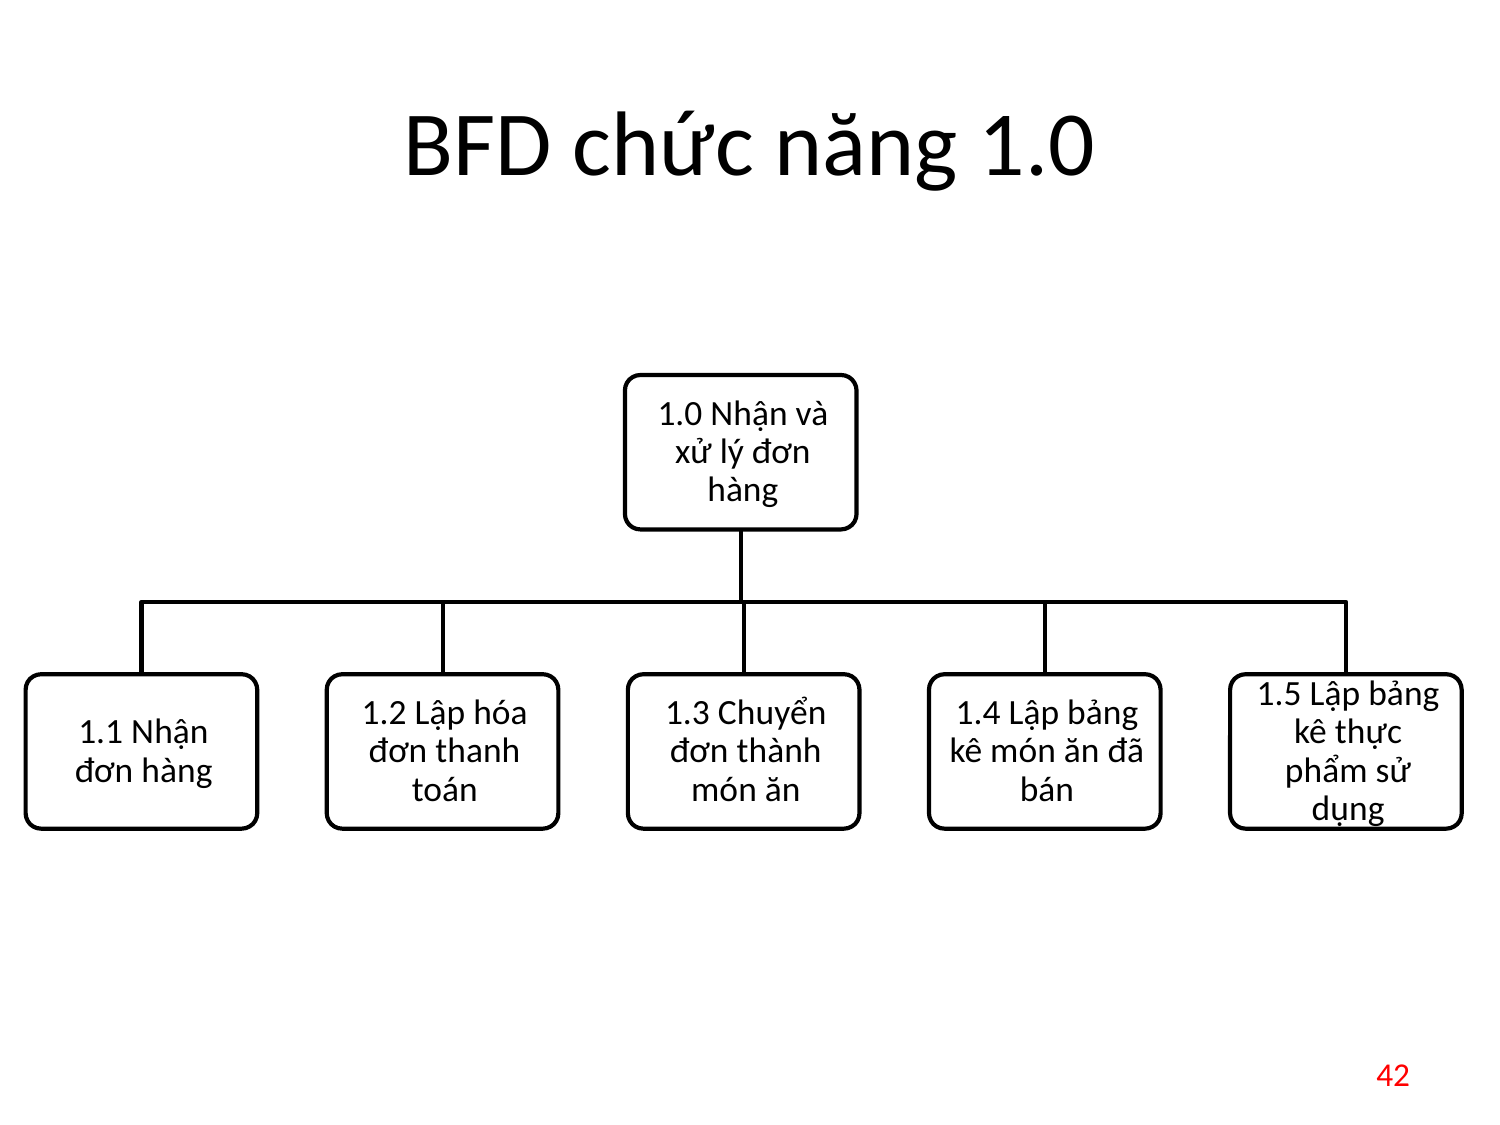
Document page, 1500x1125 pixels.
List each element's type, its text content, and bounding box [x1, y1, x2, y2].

slide_number 42 [1074, 1042, 1425, 1103]
title BFD chức năng 1.0 [75, 45, 1425, 233]
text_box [24, 262, 1463, 1025]
